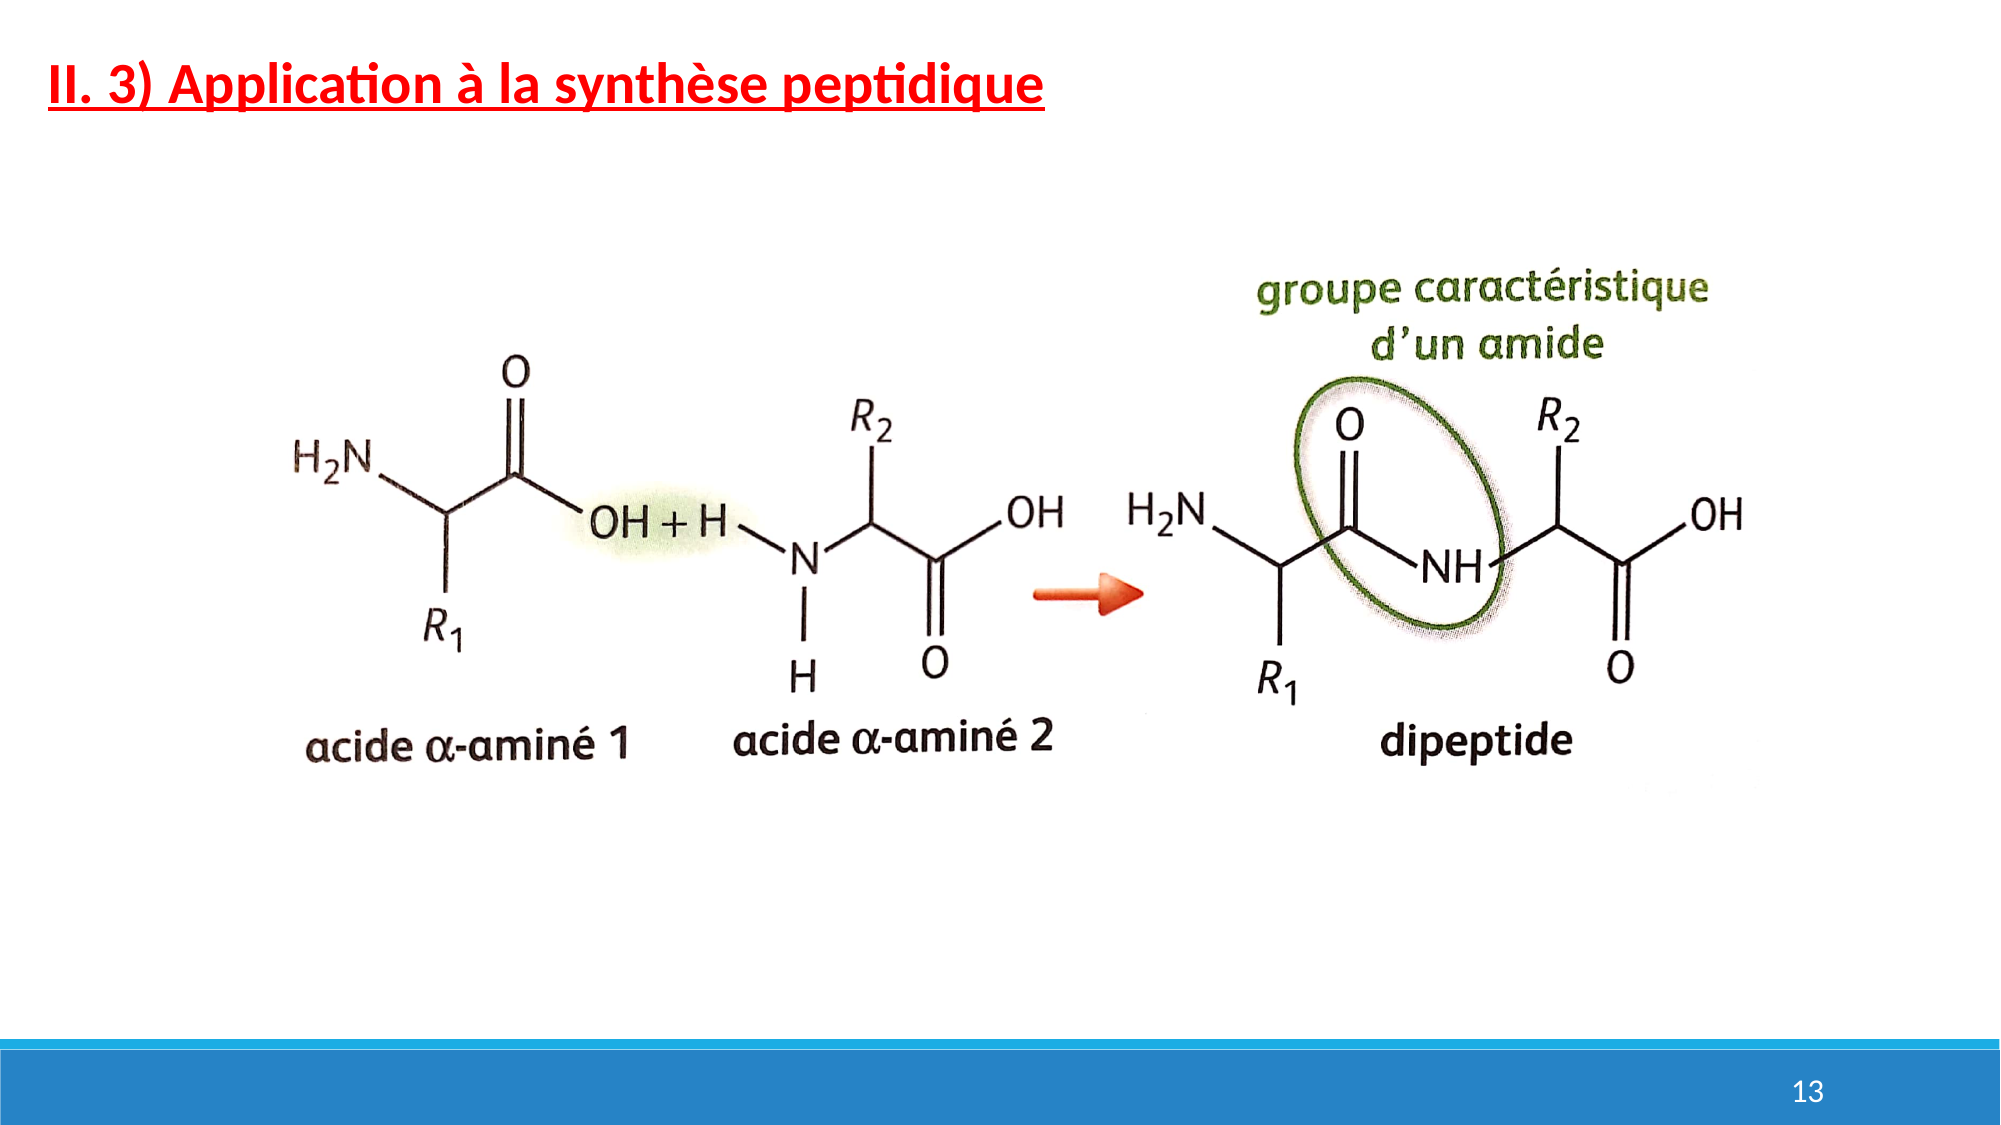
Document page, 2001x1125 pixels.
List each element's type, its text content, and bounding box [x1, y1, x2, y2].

text_box II. 3) Application à la synthèse peptidique [33, 38, 717, 123]
picture [245, 0, 1774, 1125]
slide_number 13 [1624, 1059, 1840, 1120]
